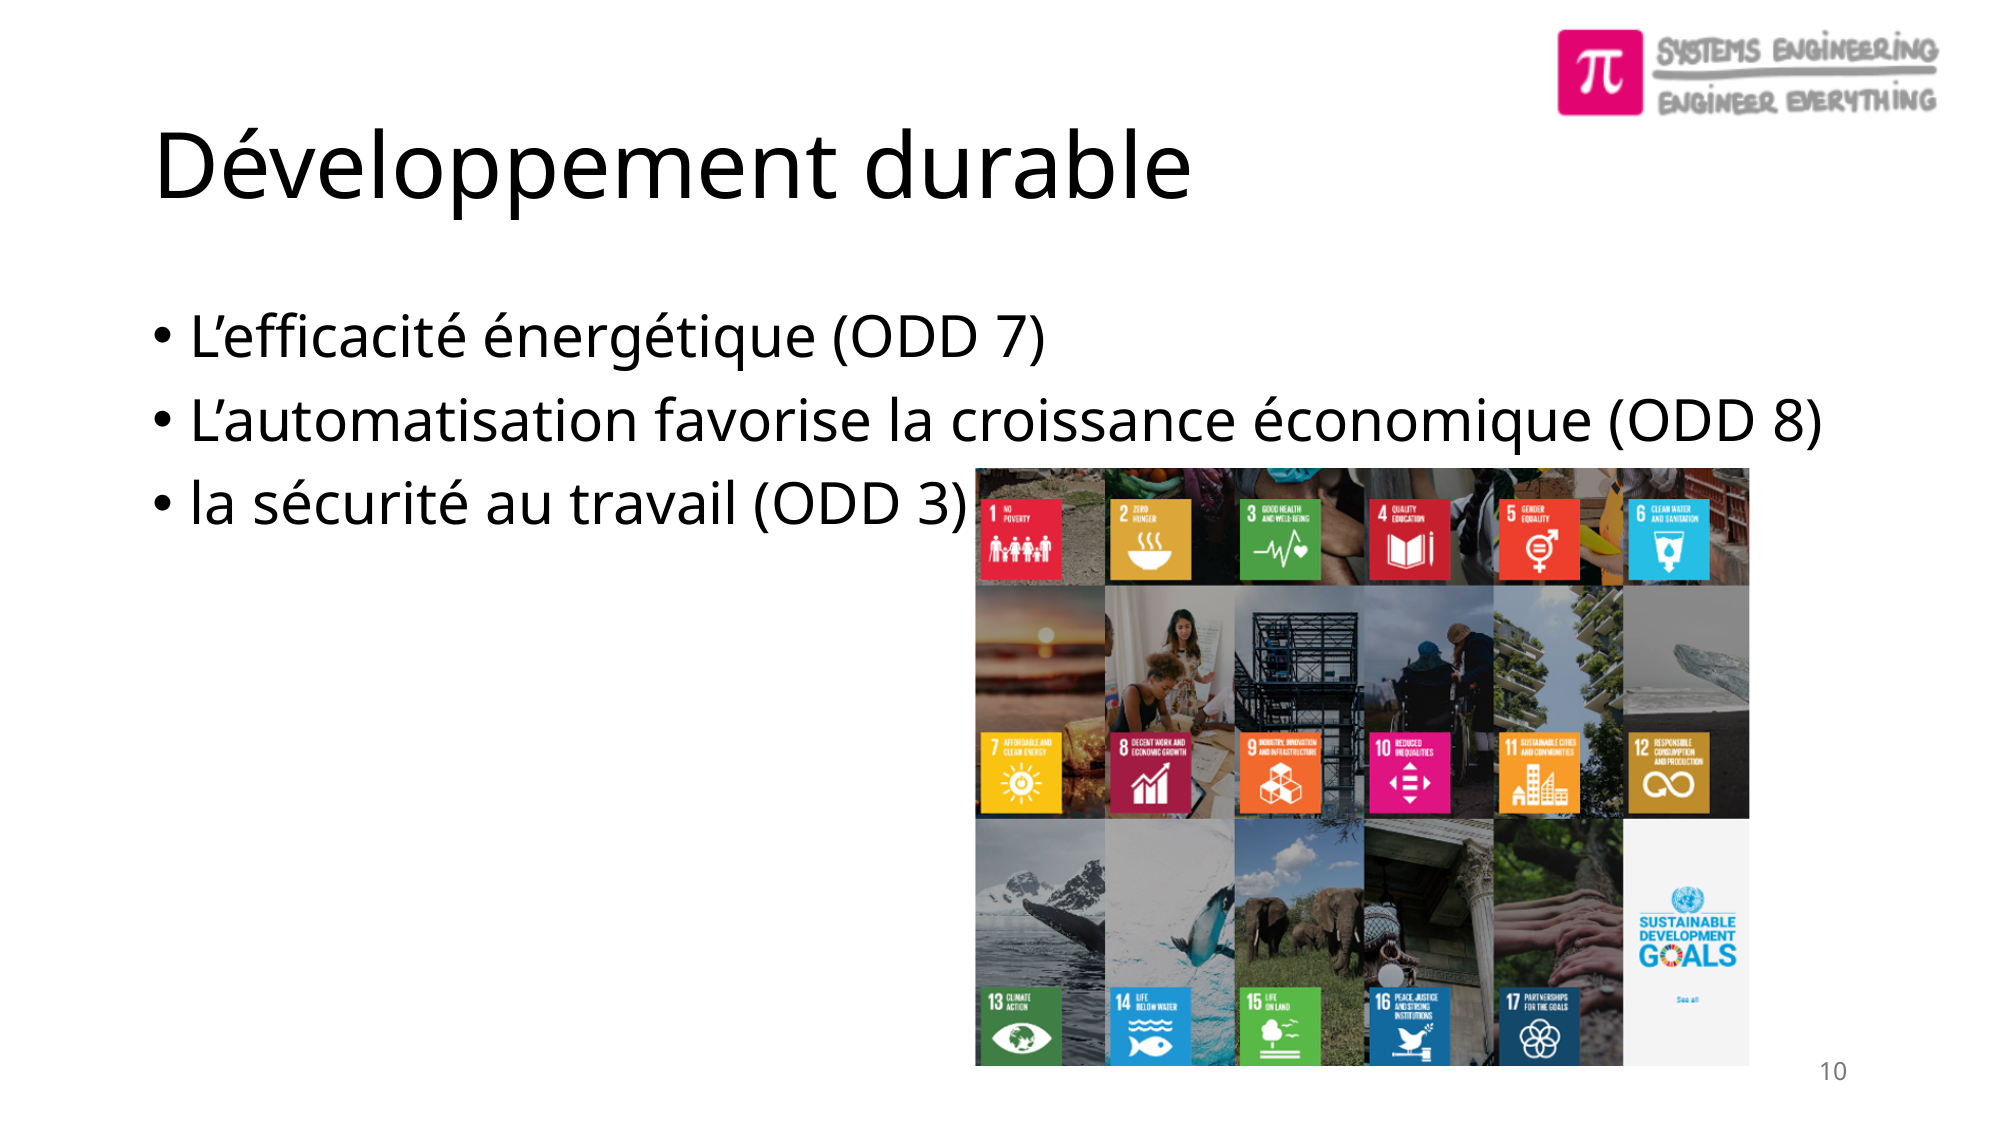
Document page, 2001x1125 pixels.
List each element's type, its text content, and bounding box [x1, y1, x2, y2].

title Développement durable [137, 59, 1863, 278]
picture [1557, 26, 1943, 119]
slide_number 10 [1412, 1042, 1863, 1103]
picture [973, 468, 1750, 1066]
list L’efficacité énergétique (ODD 7) L’automatisation favorise la croissance économique (ODD 8) la sécurité au travail (ODD 3) [137, 299, 1863, 1014]
